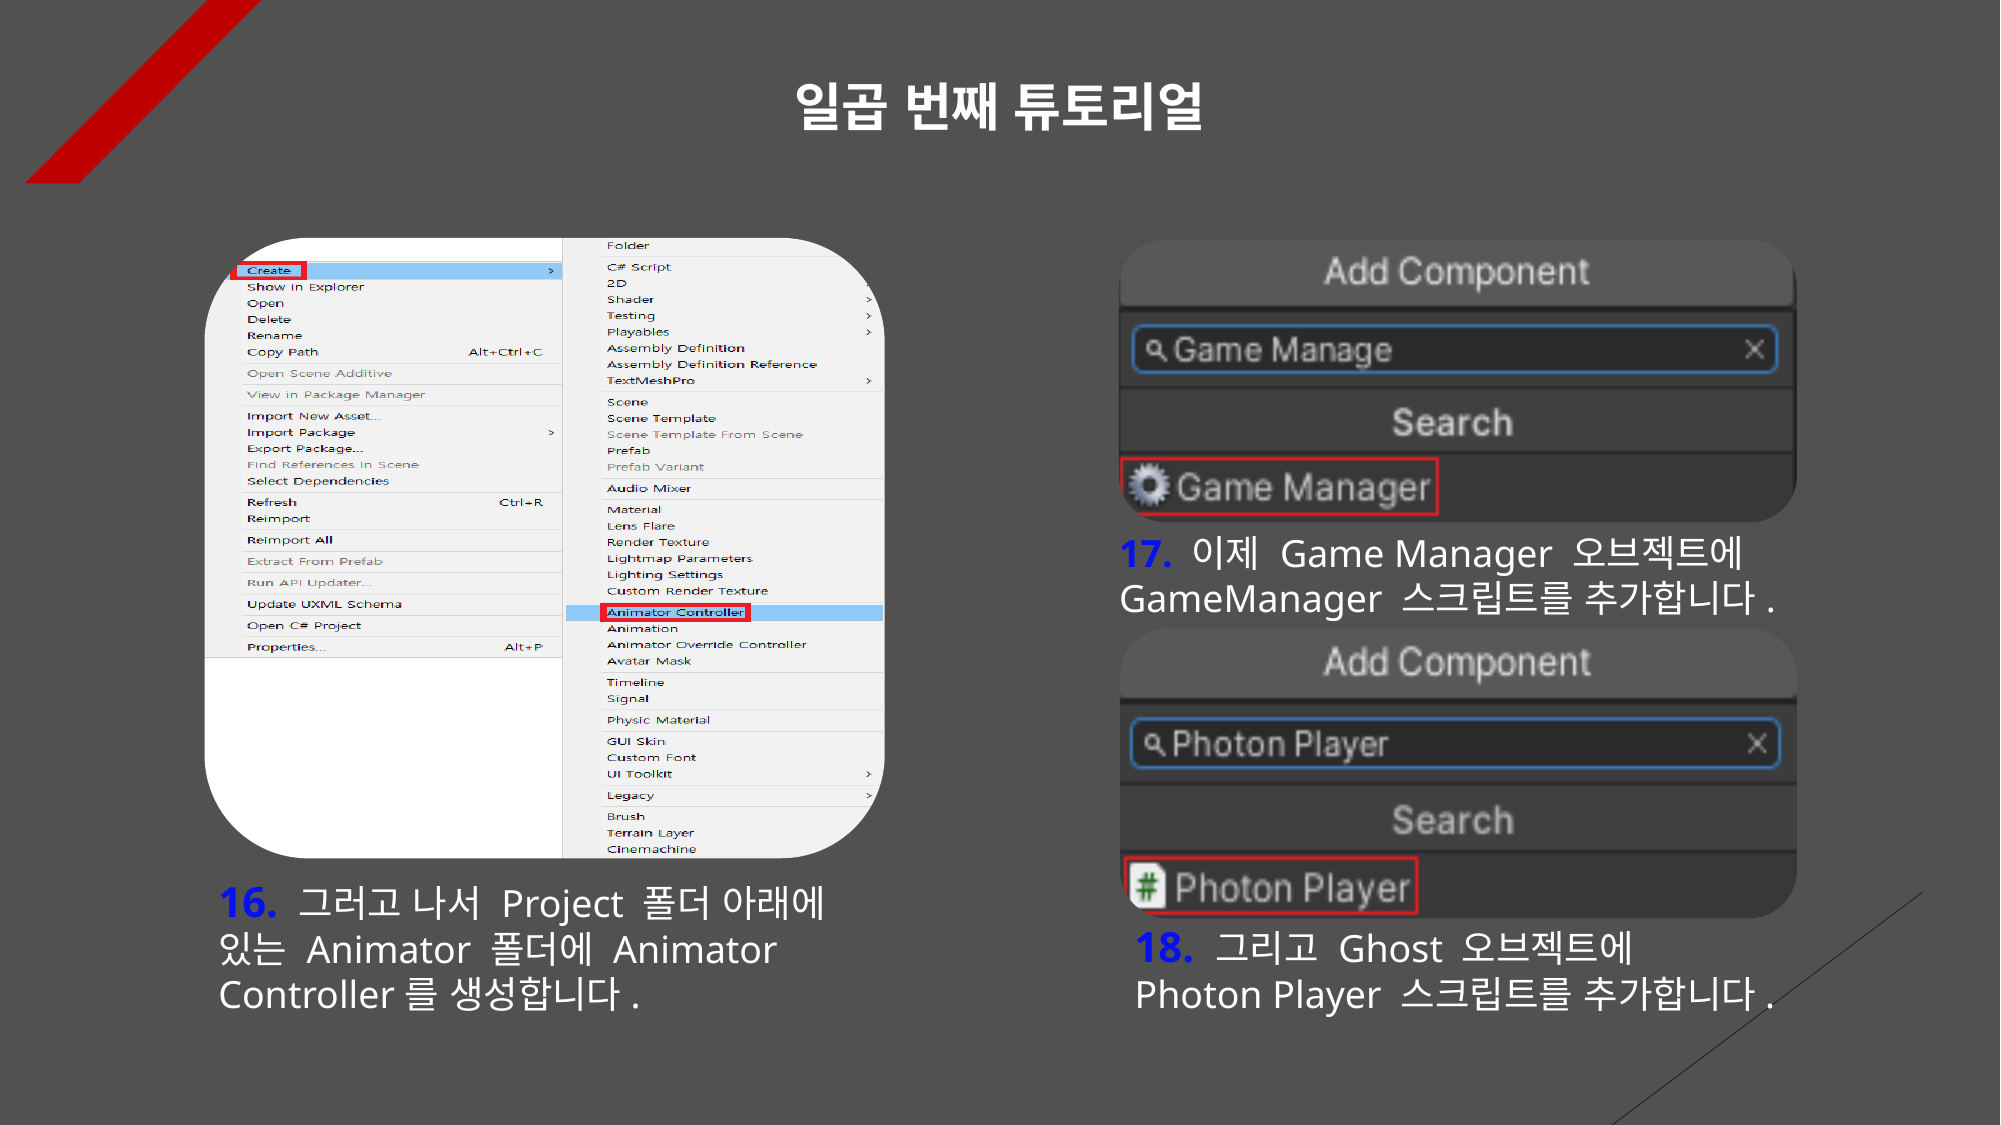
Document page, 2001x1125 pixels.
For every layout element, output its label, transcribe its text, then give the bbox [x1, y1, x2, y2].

picture [1119, 628, 1797, 919]
picture [204, 237, 885, 859]
picture [1118, 239, 1797, 523]
text_box 16. 그러고 나서 Project 폴더 아래에 있는 Animator 폴더에 Animator Controller를 생성합니다. [203, 868, 886, 1024]
text_box 18. 그리고 Ghost 오브젝트에 Photon Player 스크립트를 추가합니다. [1119, 919, 1796, 1024]
text_box 일곱 번째 튜토리얼 [675, 66, 1324, 145]
text_box 17. 이제 Game Manager 오브젝트에 GameManager 스크립트를 추가합니다. [1119, 529, 1797, 627]
